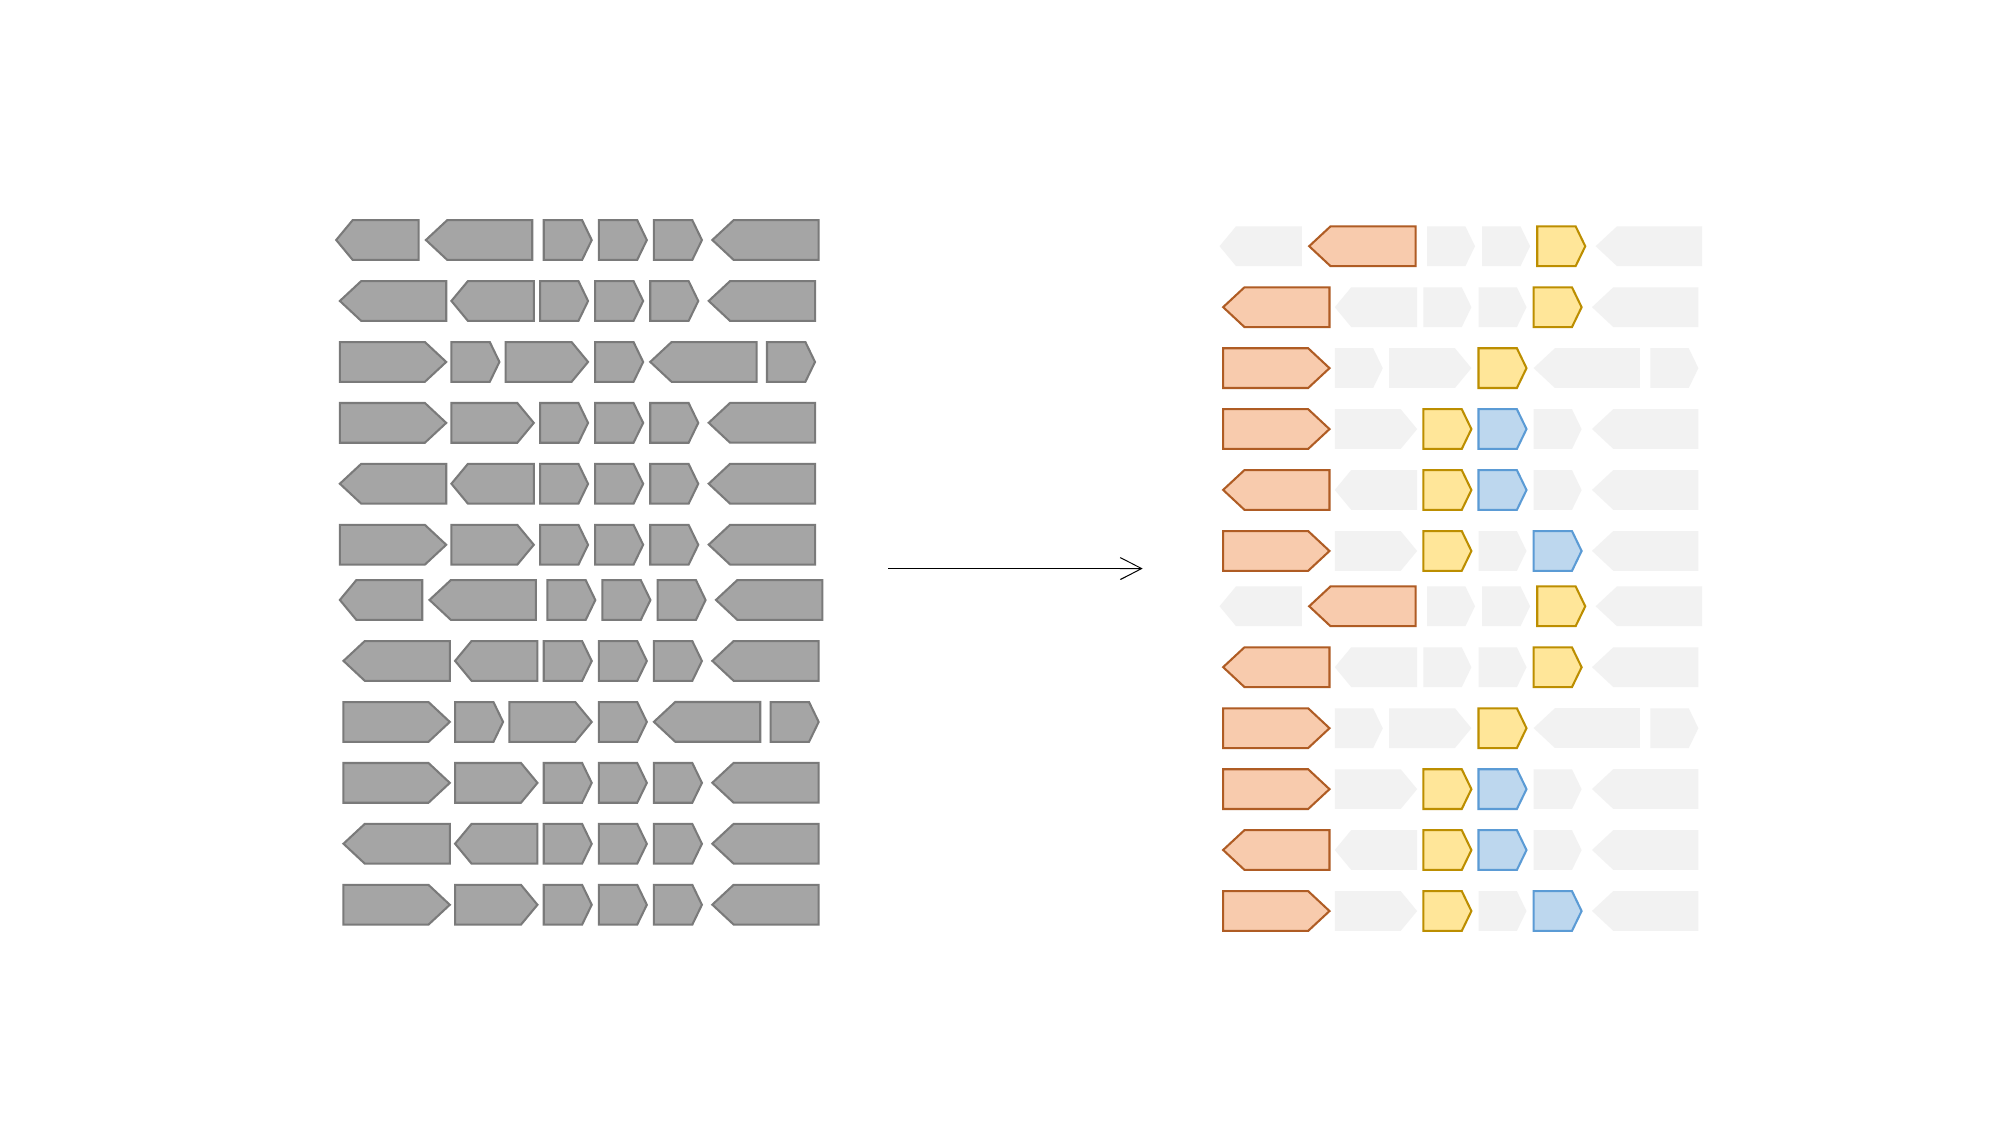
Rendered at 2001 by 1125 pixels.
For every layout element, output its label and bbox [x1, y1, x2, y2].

text_box [336, 220, 1702, 931]
